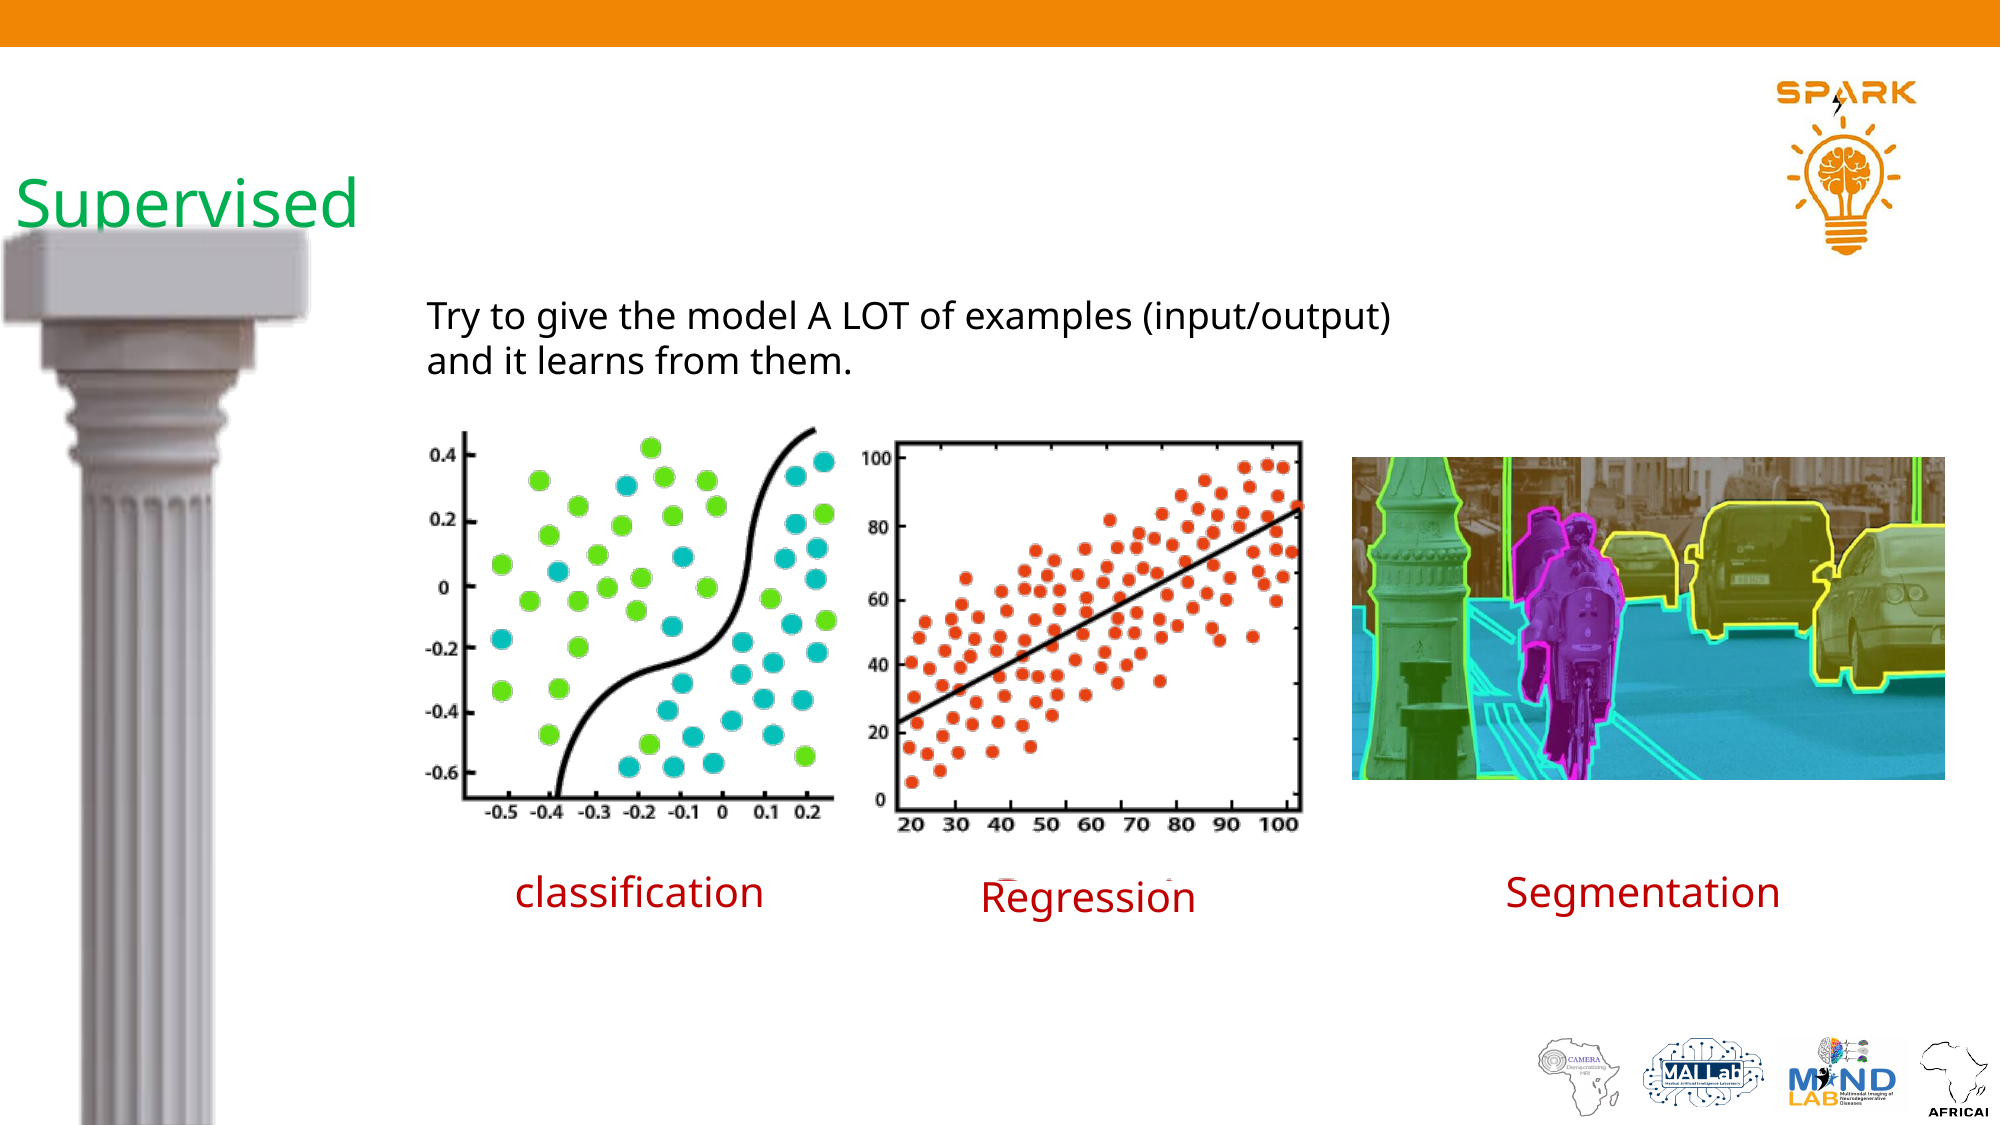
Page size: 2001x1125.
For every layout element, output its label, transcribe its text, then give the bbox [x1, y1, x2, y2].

picture [411, 411, 1329, 881]
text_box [1536, 1035, 1995, 1117]
text_box Try to give the model A LOT of examples (input/output) and it learns from them. [411, 284, 1478, 390]
text_box [0, 0, 2000, 47]
text_box Segmentation [1490, 858, 1807, 924]
text_box classification [499, 860, 791, 924]
picture [1768, 75, 1918, 264]
title Supervised [0, 97, 1118, 315]
picture [1352, 456, 1946, 781]
text_box Regression [965, 881, 1223, 929]
picture [0, 195, 343, 1125]
